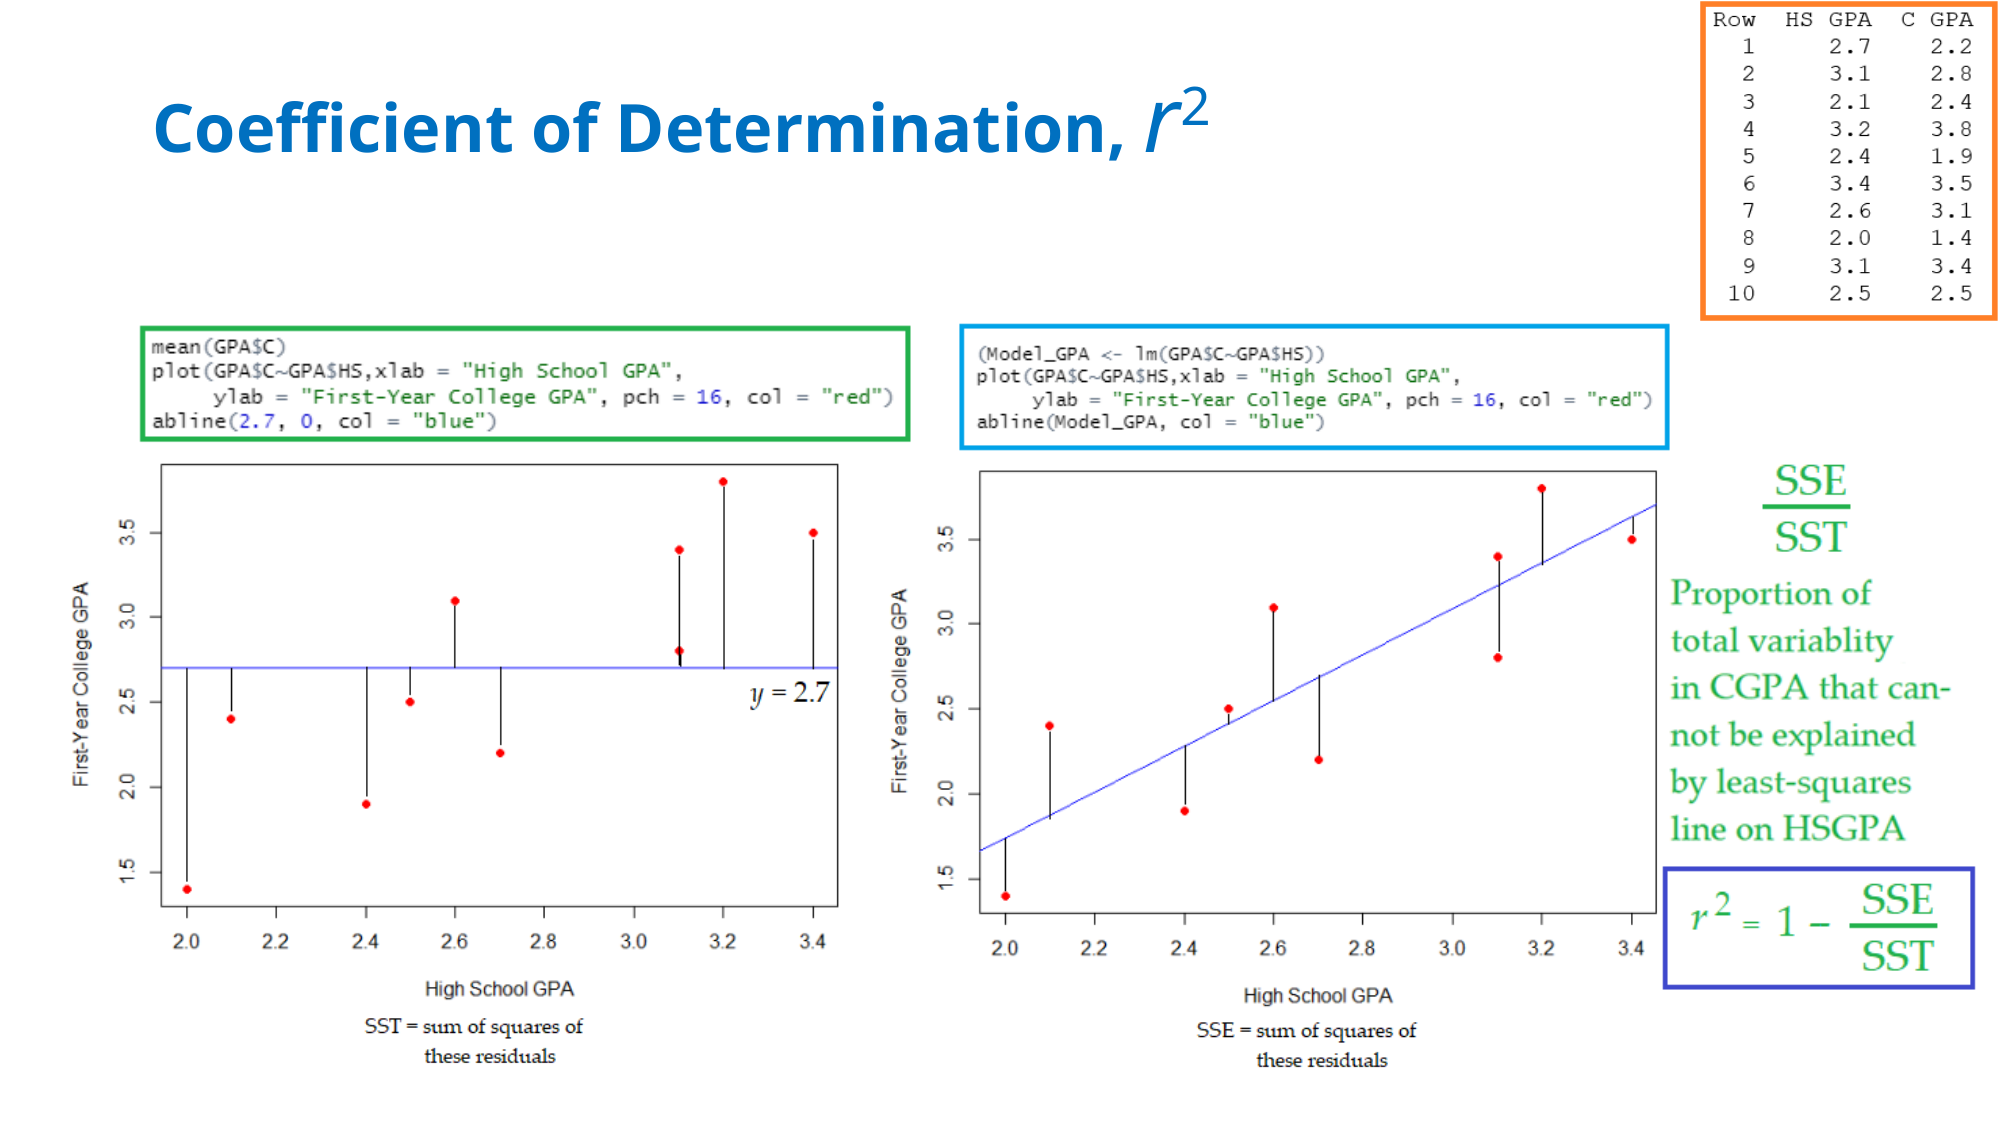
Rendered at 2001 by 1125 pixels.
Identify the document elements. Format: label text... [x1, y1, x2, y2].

picture [20, 321, 1980, 1082]
title Coefficient of Determination, r2 [137, 59, 1698, 187]
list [1698, 0, 2000, 323]
